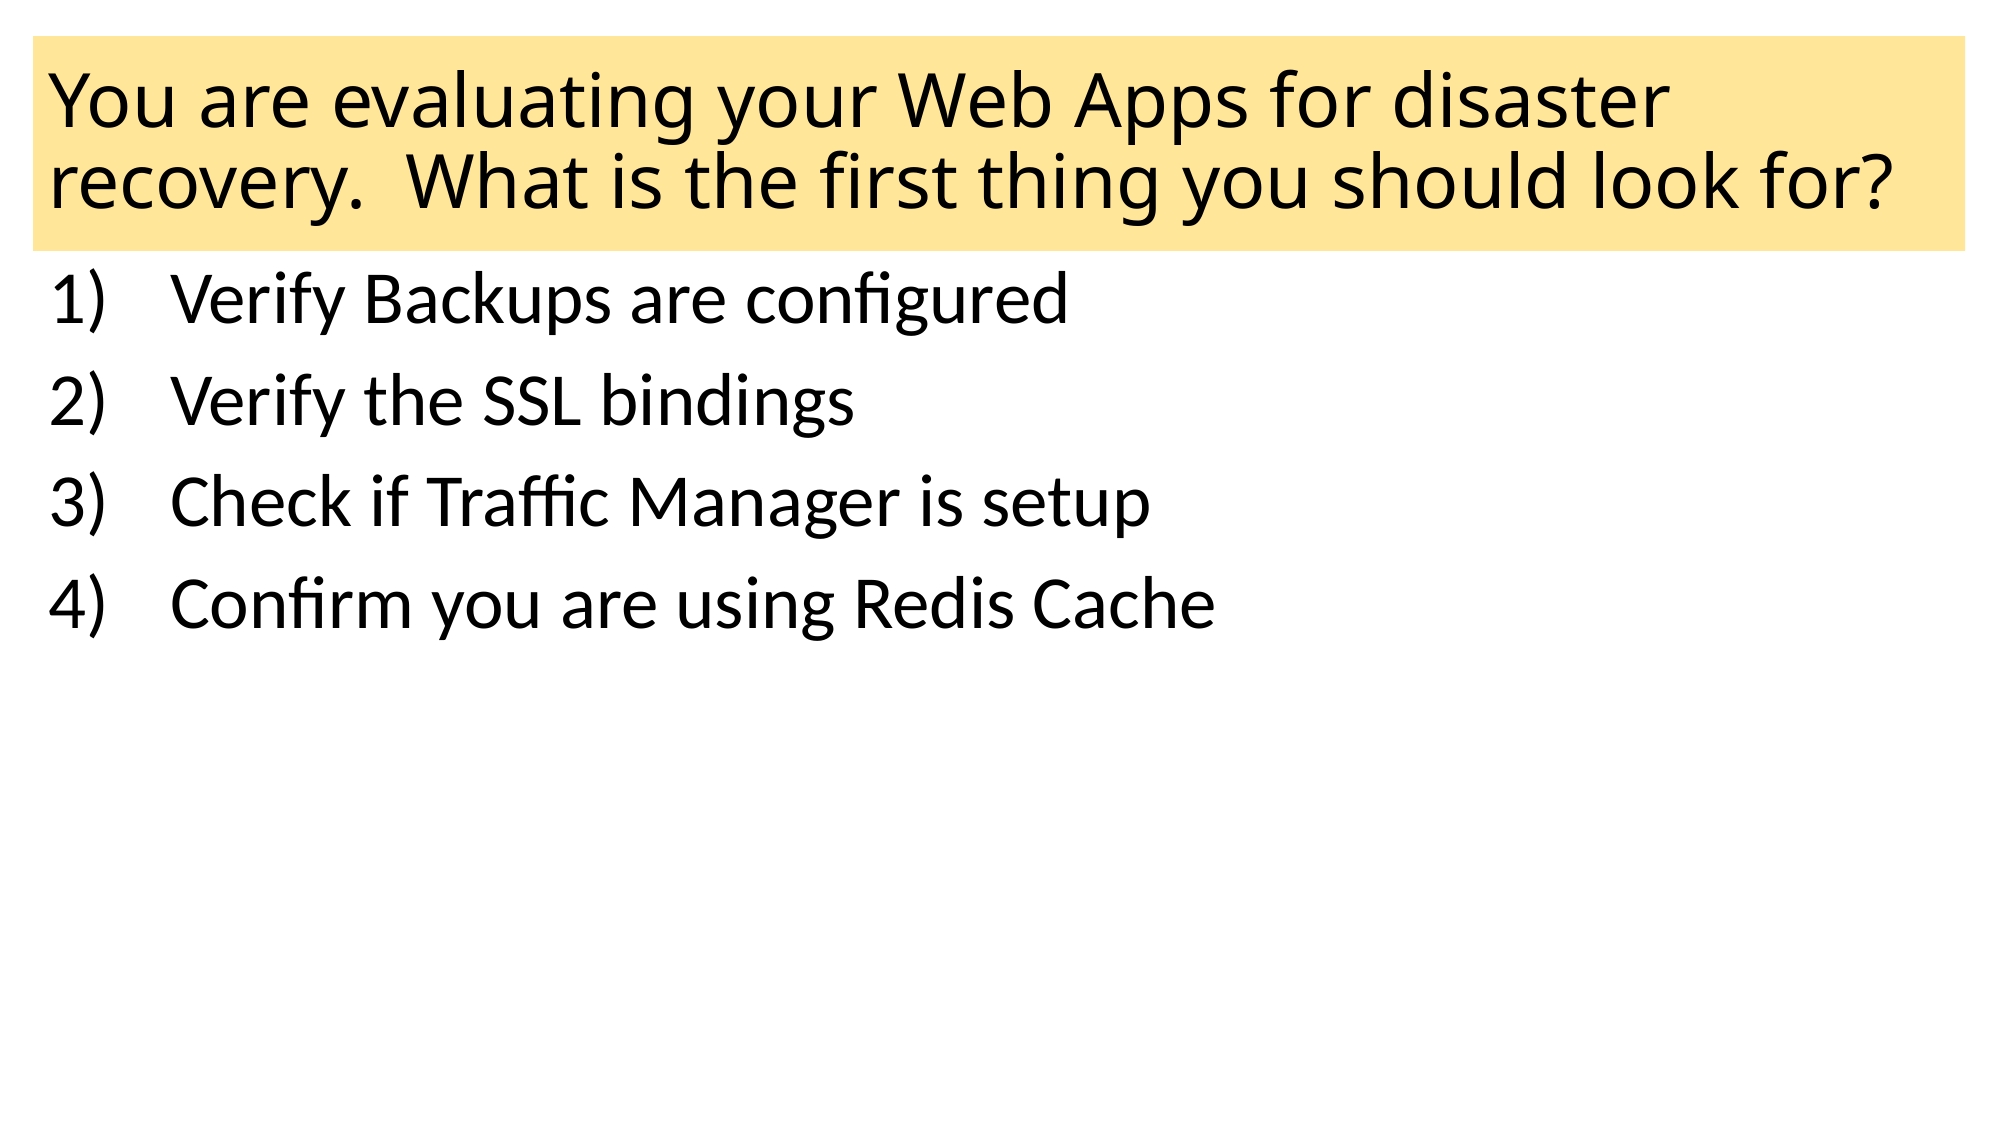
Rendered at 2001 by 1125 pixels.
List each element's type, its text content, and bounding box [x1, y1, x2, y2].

title You are evaluating your Web Apps for disaster recovery. What is the first thing you should look for? [33, 36, 1966, 250]
list Verify Backups are configured Verify the SSL bindings Check if Traffic Manager is setup Confirm you are using Redis Cache [33, 250, 1966, 1092]
